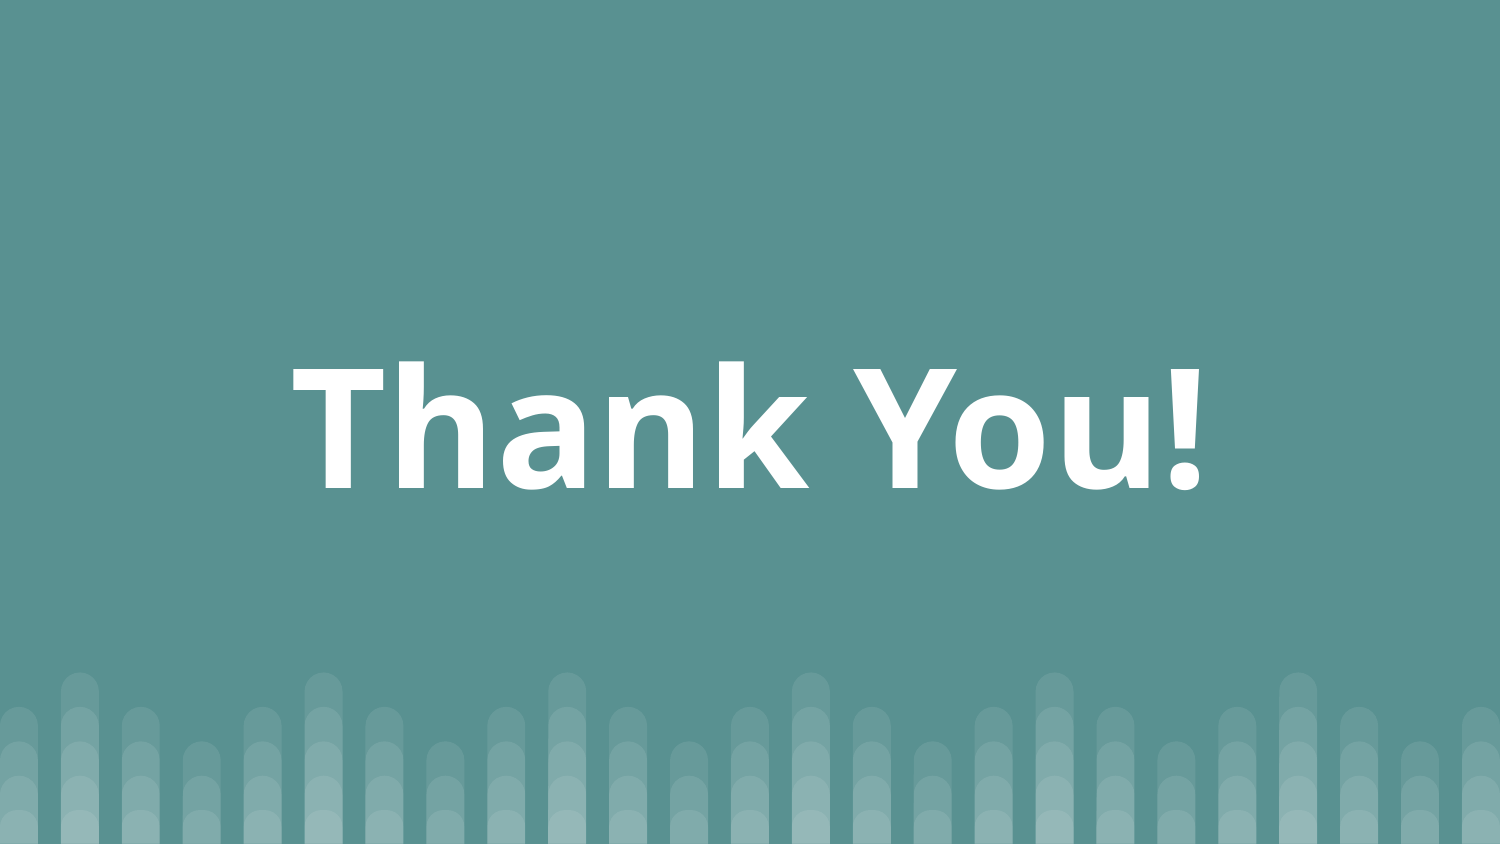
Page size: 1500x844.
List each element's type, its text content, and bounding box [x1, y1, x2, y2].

title Thank You! [227, 269, 1273, 575]
